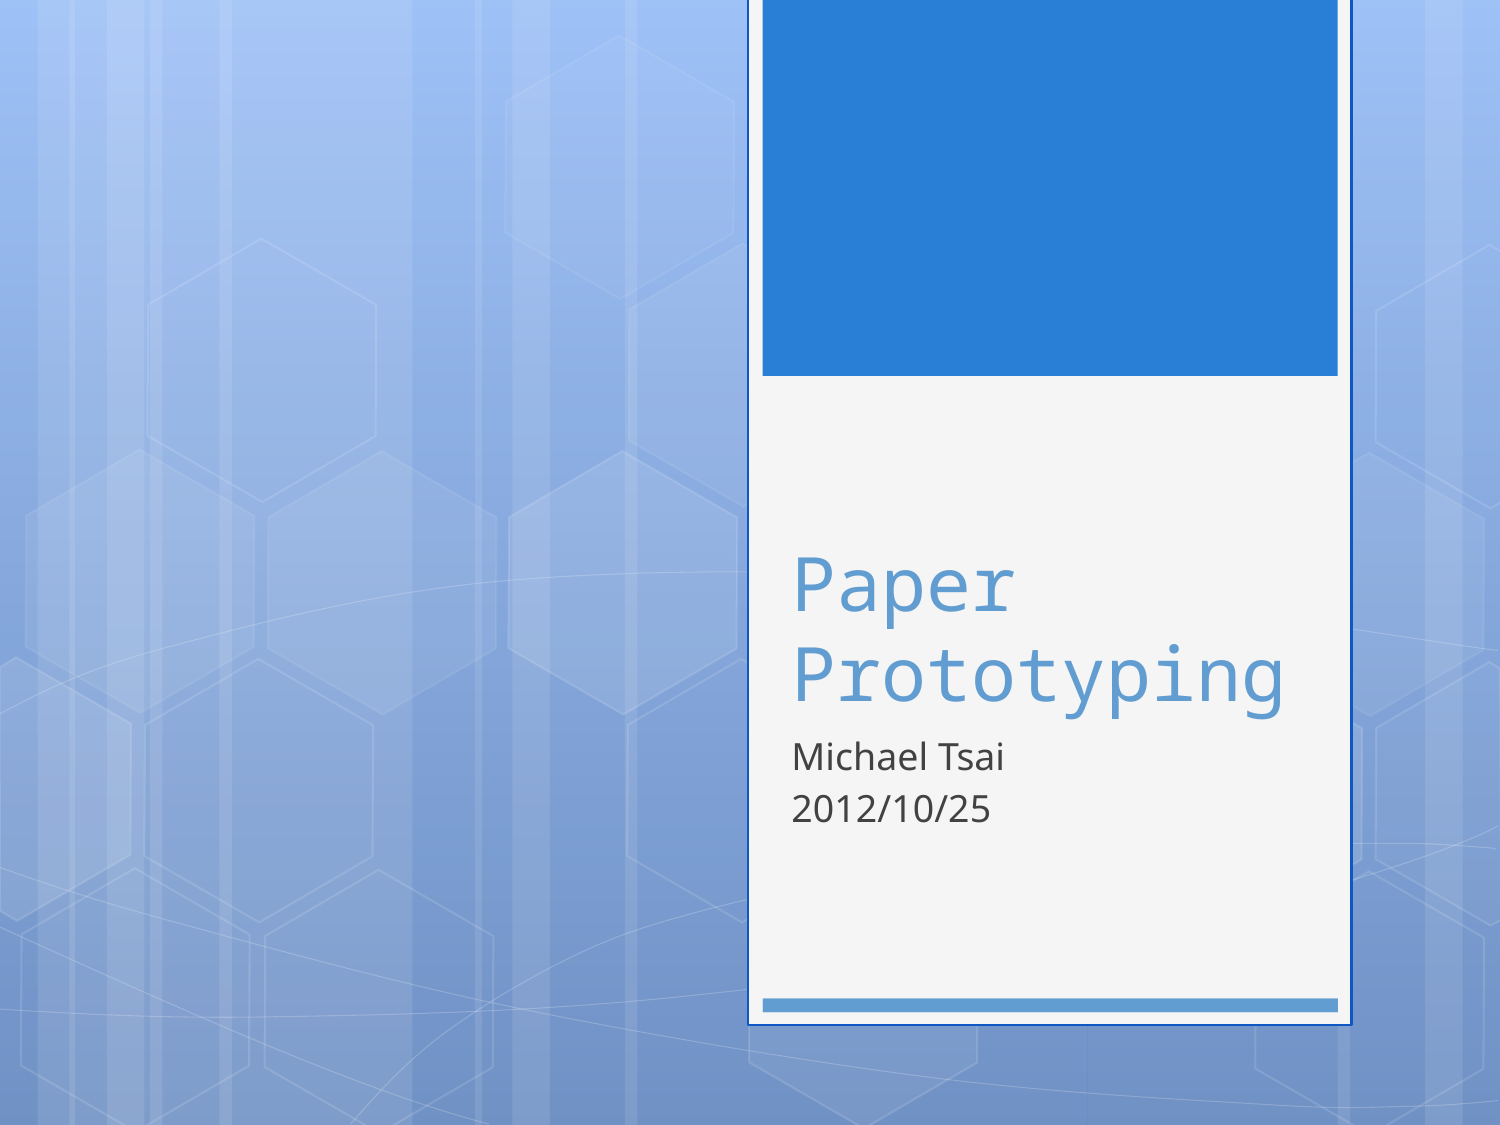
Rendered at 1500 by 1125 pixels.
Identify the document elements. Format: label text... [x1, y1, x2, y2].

subtitle Michael Tsai 2012/10/25 [776, 725, 1320, 933]
title Paper Prototyping [776, 444, 1320, 724]
